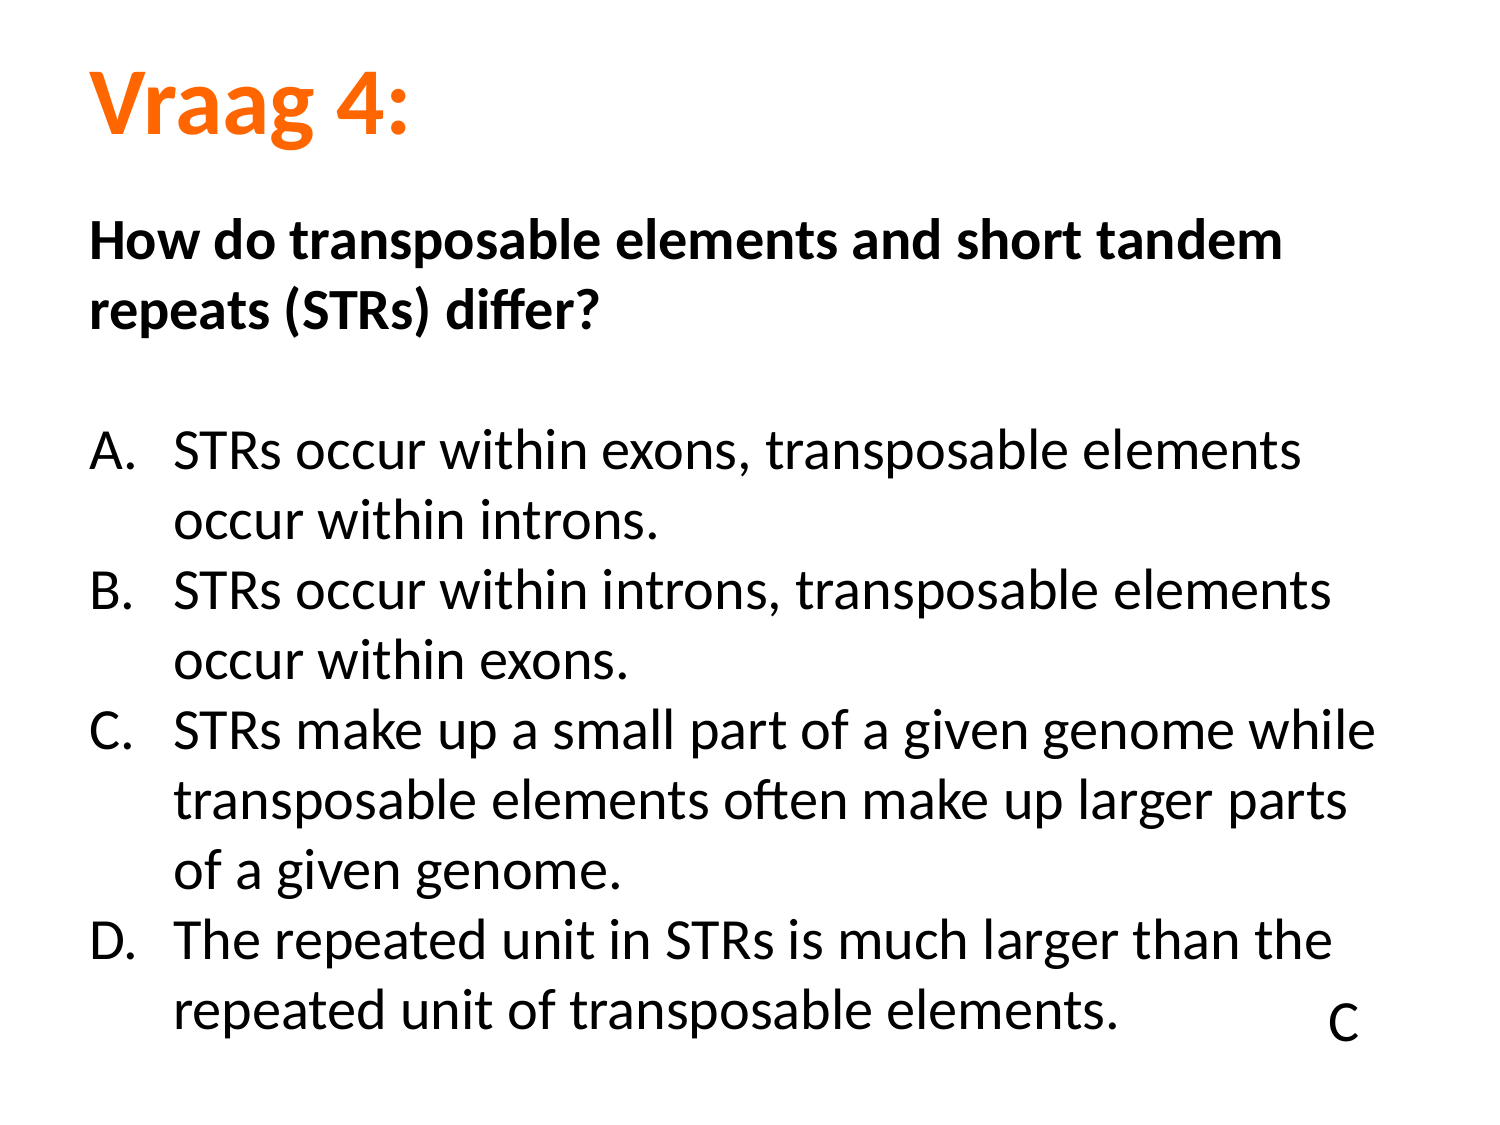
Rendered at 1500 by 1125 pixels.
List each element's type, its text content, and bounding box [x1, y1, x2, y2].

text_box C [1314, 975, 1404, 1061]
text_box Vraag 4: [74, 30, 1231, 161]
text_box How do transposable elements and short tandem repeats (STRs) differ? STRs occur within exons, transposable elements occur within introns. STRs occur within introns, transposable elements occur within exons. STRs make up a small part of a given genome while transposable elements often make up larger parts of a given genome. The repeated unit in STRs is much larger than the repeated unit of transposable elements. [74, 193, 1412, 1049]
